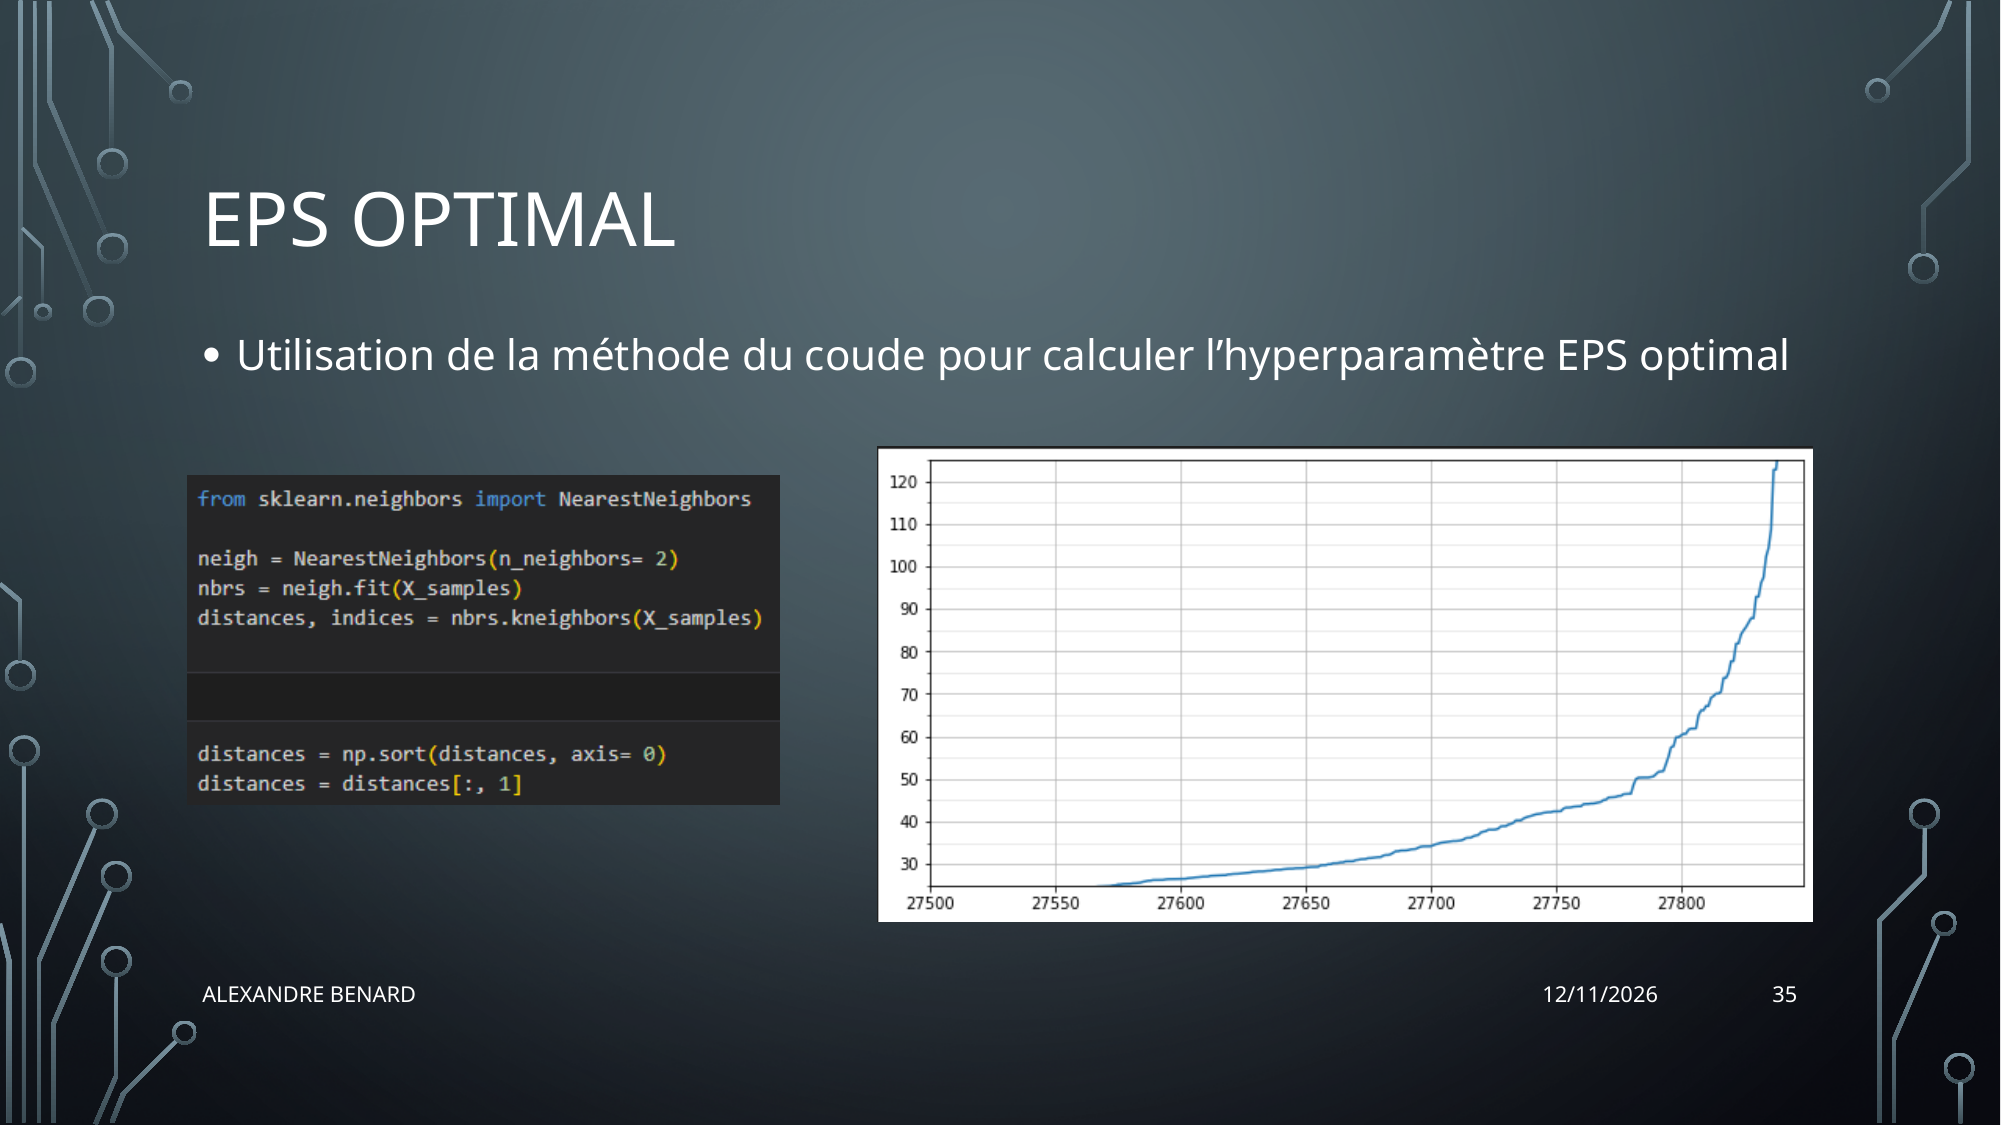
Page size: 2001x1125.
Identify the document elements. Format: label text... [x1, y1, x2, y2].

slide_number 35 [1685, 965, 1813, 1025]
picture [877, 445, 1813, 922]
list Utilisation de la méthode du coude pour calculer l’hyperparamètre EPS optimal [187, 311, 1813, 403]
picture [186, 474, 780, 806]
footer Alexandre BENARD [187, 965, 1211, 1025]
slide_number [1223, 965, 1674, 1025]
title EPS optimal [187, 101, 1813, 311]
